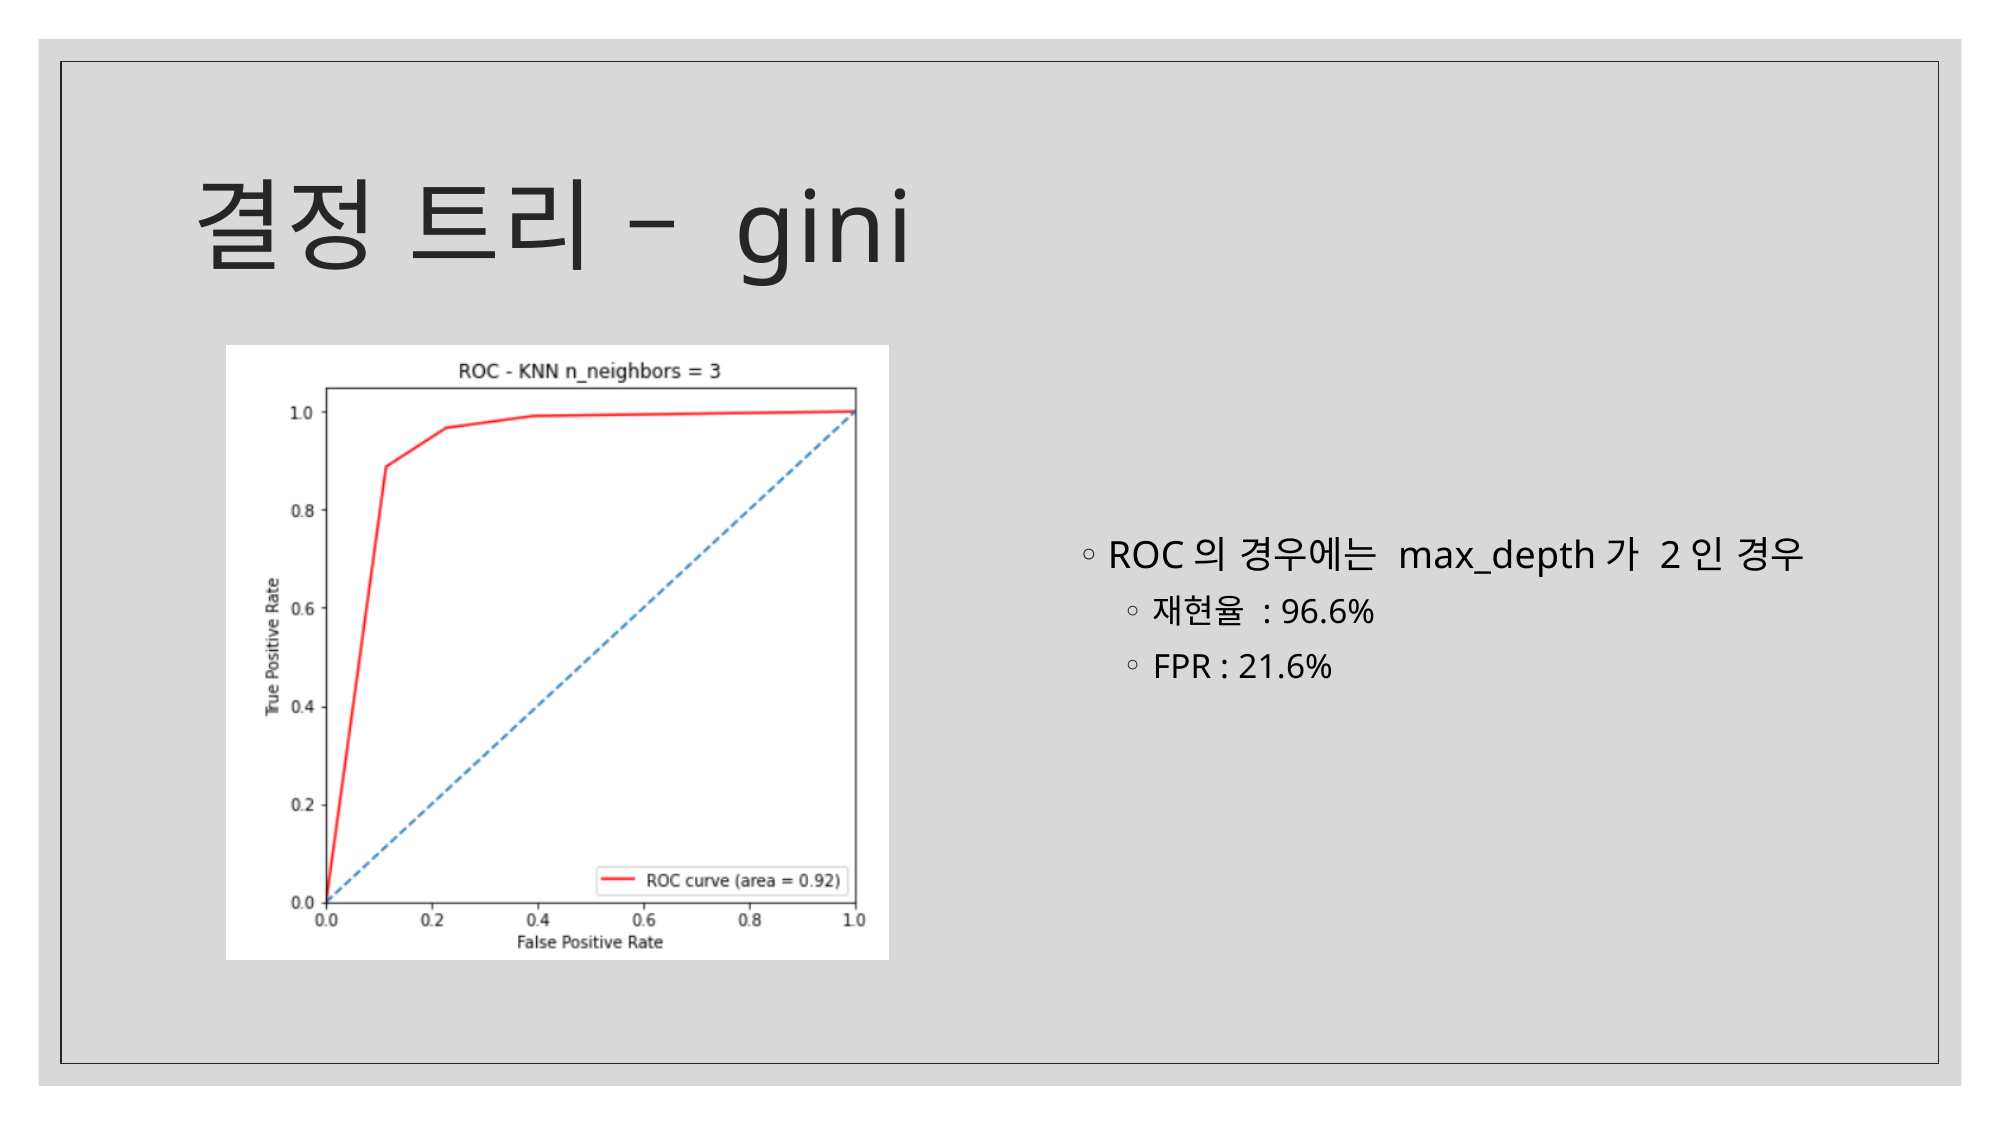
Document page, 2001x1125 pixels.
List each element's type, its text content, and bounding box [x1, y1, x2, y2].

list ROC의 경우에는 max_depth가 2인 경우 재현율 : 96.6% FPR : 21.6% [1059, 508, 1825, 734]
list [226, 345, 889, 960]
title 결정 트리 – gini [174, 105, 1825, 331]
